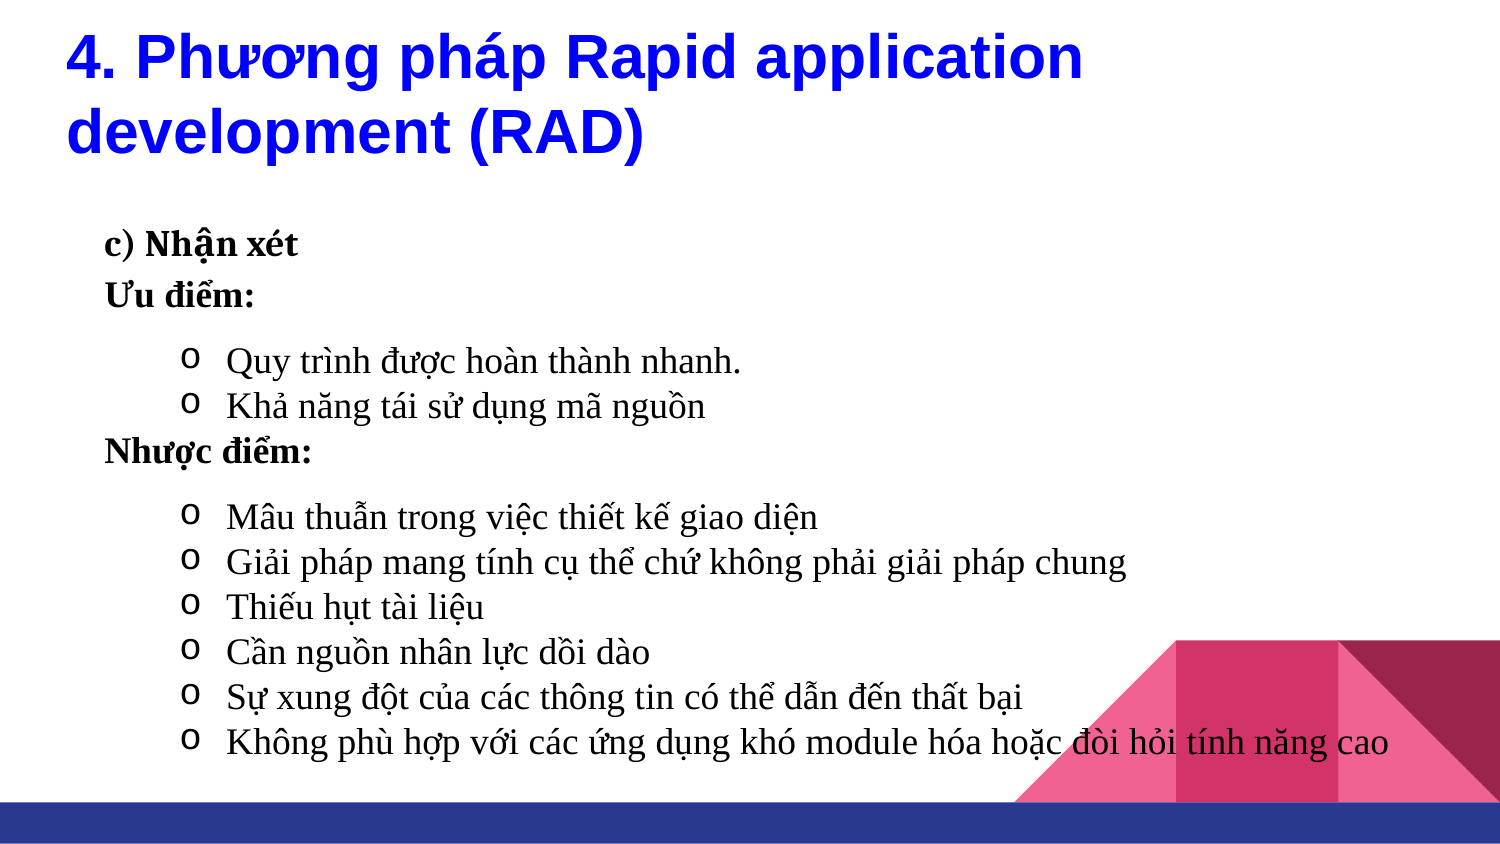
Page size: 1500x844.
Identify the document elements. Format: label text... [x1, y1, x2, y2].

list c) Nhận xét Ưu điểm: Quy trình được hoàn thành nhanh. Khả năng tái sử dụng mã nguồn Nhược điểm: Mâu thuẫn trong việc thiết kế giao diện Giải pháp mang tính cụ thể chứ không phải giải pháp chung Thiếu hụt tài liệu Cần nguồn nhân lực dồi dào Sự xung đột của các thông tin có thể dẫn đến thất bại Không phù hợp với các ứng dụng khó module hóa hoặc đòi hỏi tính năng cao [51, 181, 1449, 750]
title 4. Phương pháp Rapid application development (RAD) [51, 41, 1449, 141]
